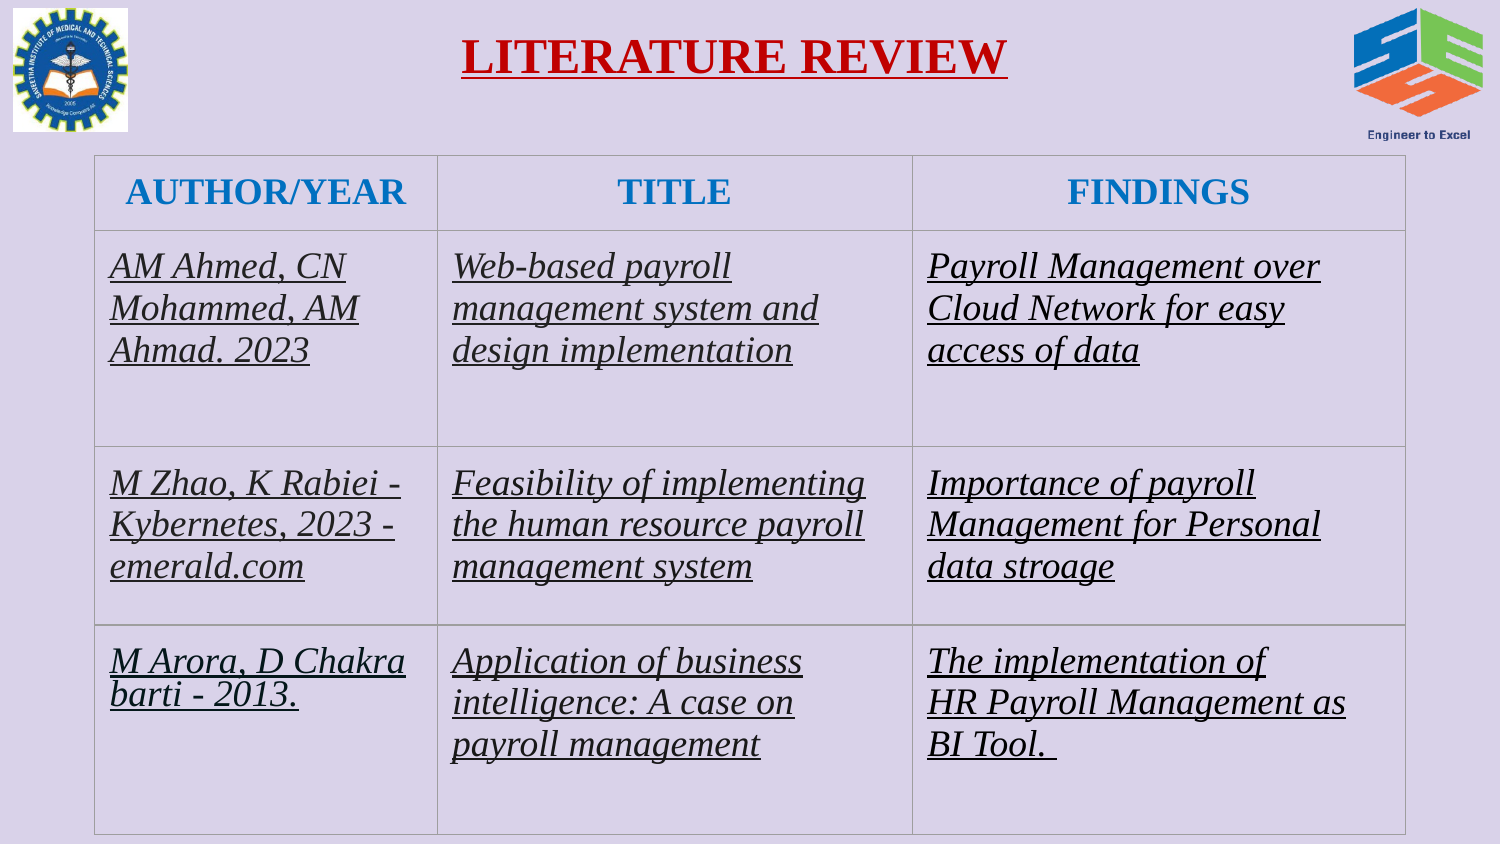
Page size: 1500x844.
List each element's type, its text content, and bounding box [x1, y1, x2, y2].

table_cell Importance of payroll Management for Personal data stroage [913, 447, 1405, 624]
table_cell Payroll Management over Cloud Network for easy access of data [913, 231, 1405, 446]
table_cell Feasibility of implementing the human resource payroll management system [438, 447, 912, 624]
table_header AUTHOR/YEAR [95, 156, 437, 230]
picture [1354, 8, 1483, 141]
picture [13, 8, 128, 132]
table_cell AM Ahmed, CN Mohammed, AM Ahmad. 2023 [95, 231, 437, 446]
table_cell M Zhao, K Rabiei - Kybernetes, 2023 - emerald.com [95, 447, 437, 624]
table_cell Web-based payroll management system and design implementation [438, 231, 912, 446]
text_box LITERATURE REVIEW [446, 8, 1054, 99]
table_cell M Arora, D Chakrabarti - 2013. [95, 626, 437, 834]
table_cell Application of business intelligence: A case on payroll management [438, 626, 912, 834]
table_header TITLE [438, 156, 912, 230]
table_cell The implementation of HR Payroll Management as BI Tool. [913, 626, 1405, 834]
table_header FINDINGS [913, 156, 1405, 230]
